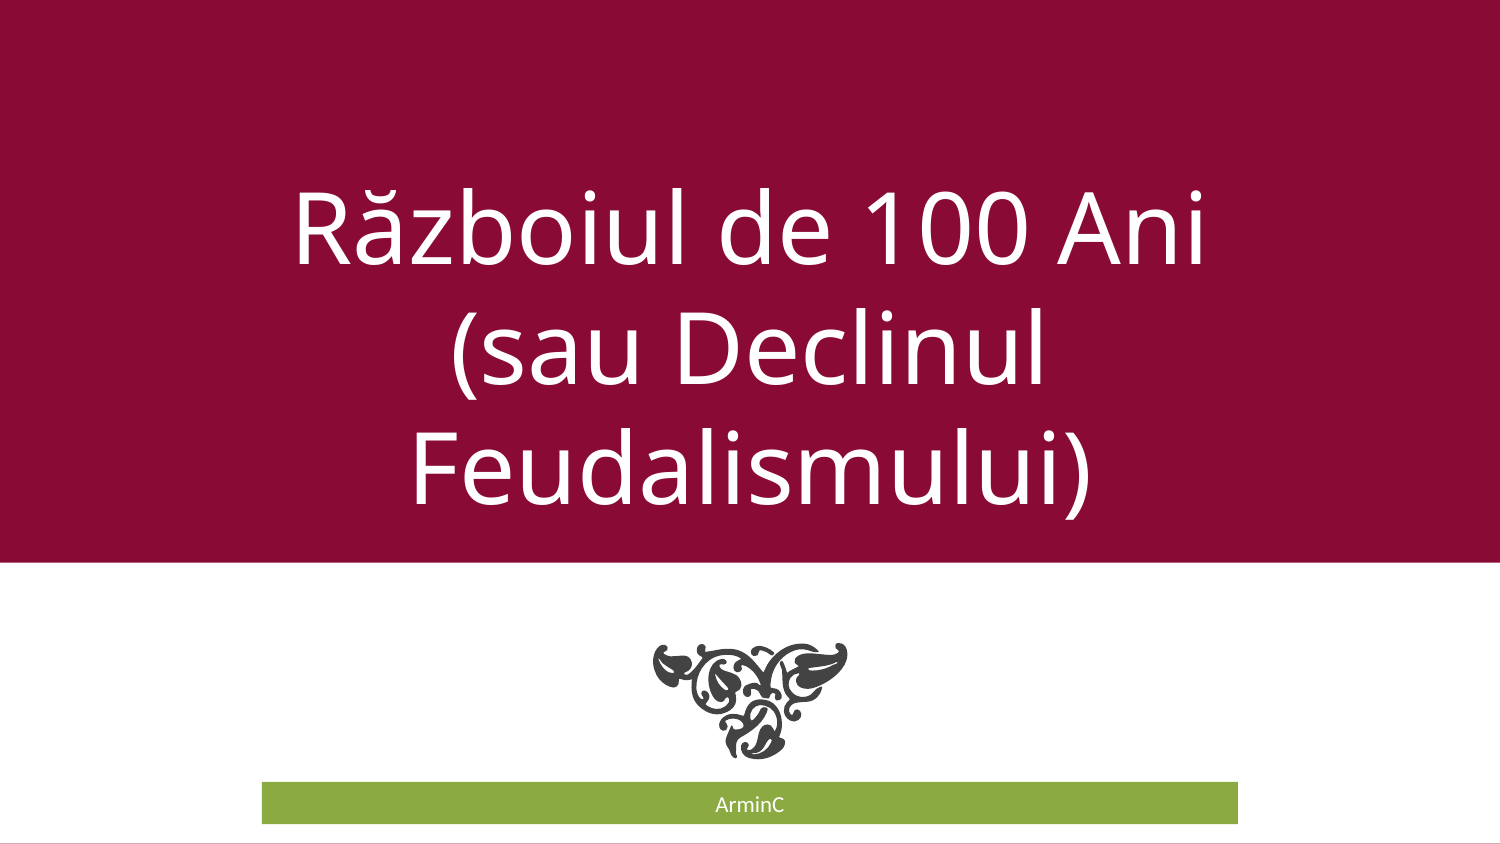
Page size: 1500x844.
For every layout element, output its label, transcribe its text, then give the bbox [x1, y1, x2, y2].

title Războiul de 100 Ani (sau Declinul Feudalismului) [183, 102, 1317, 540]
text_box ArminC [261, 781, 1238, 825]
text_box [651, 642, 849, 762]
